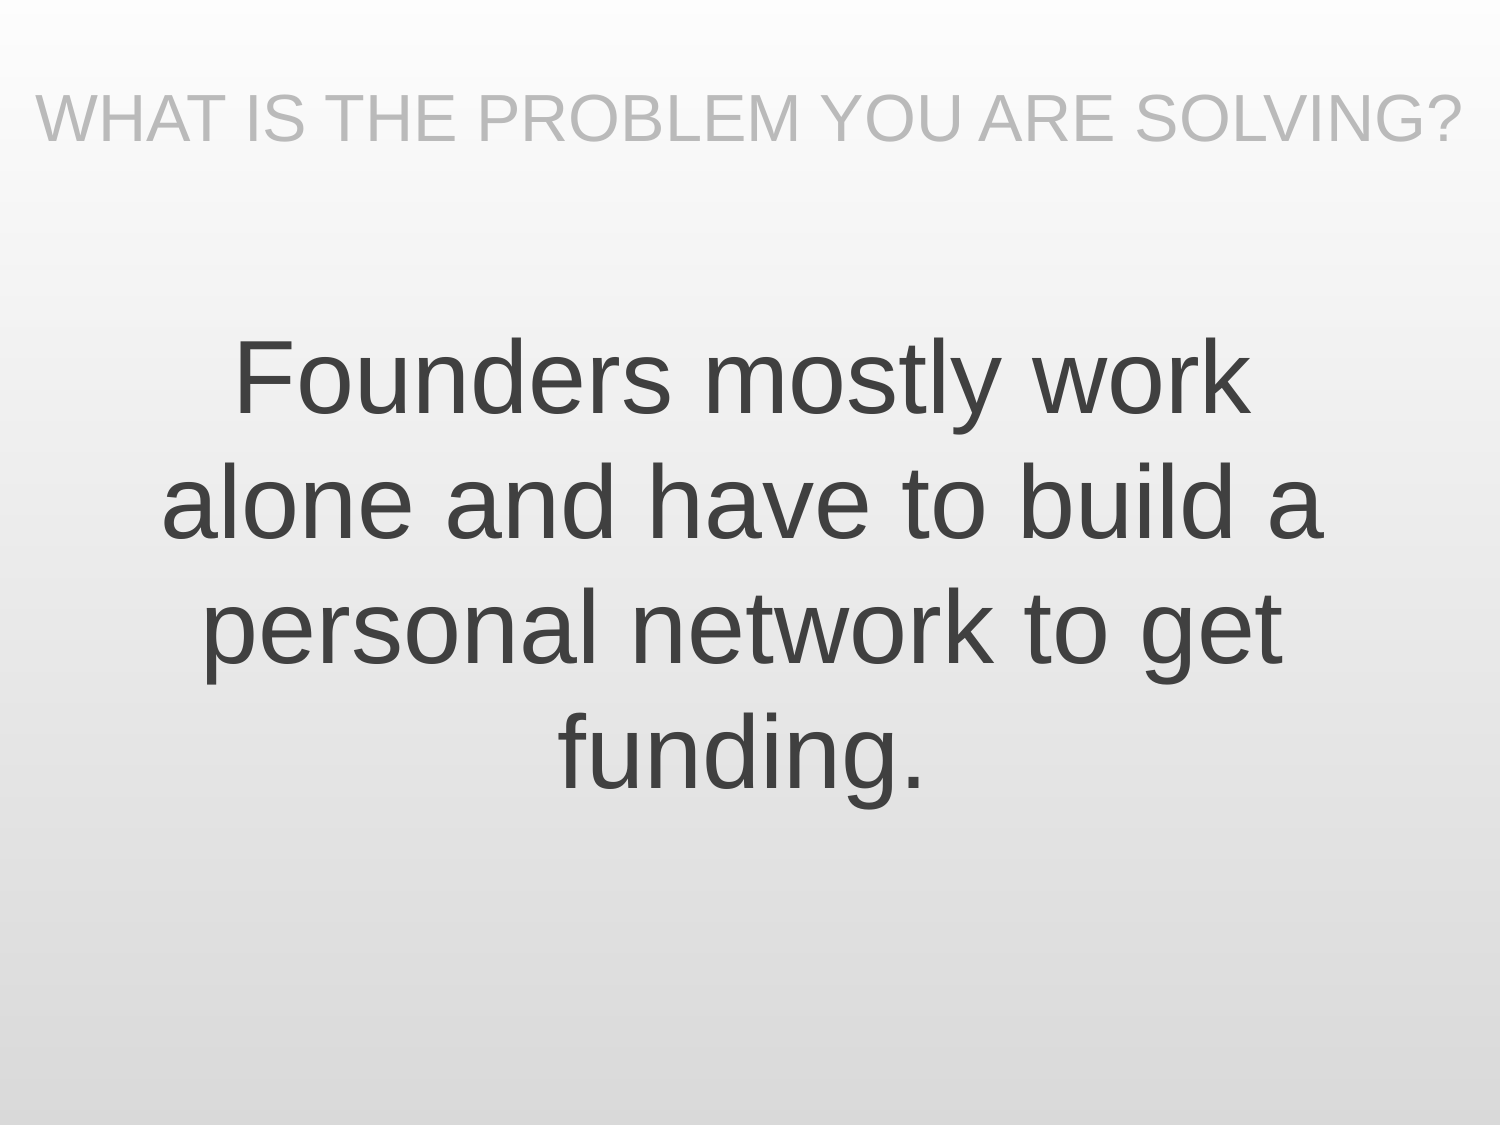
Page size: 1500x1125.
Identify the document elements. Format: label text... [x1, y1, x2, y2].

text_box Founders mostly work alone and have to build a personal network to get funding. [138, 302, 1348, 817]
text_box WHAT IS THE PROBLEM YOU ARE SOLVING? [0, 67, 1500, 163]
